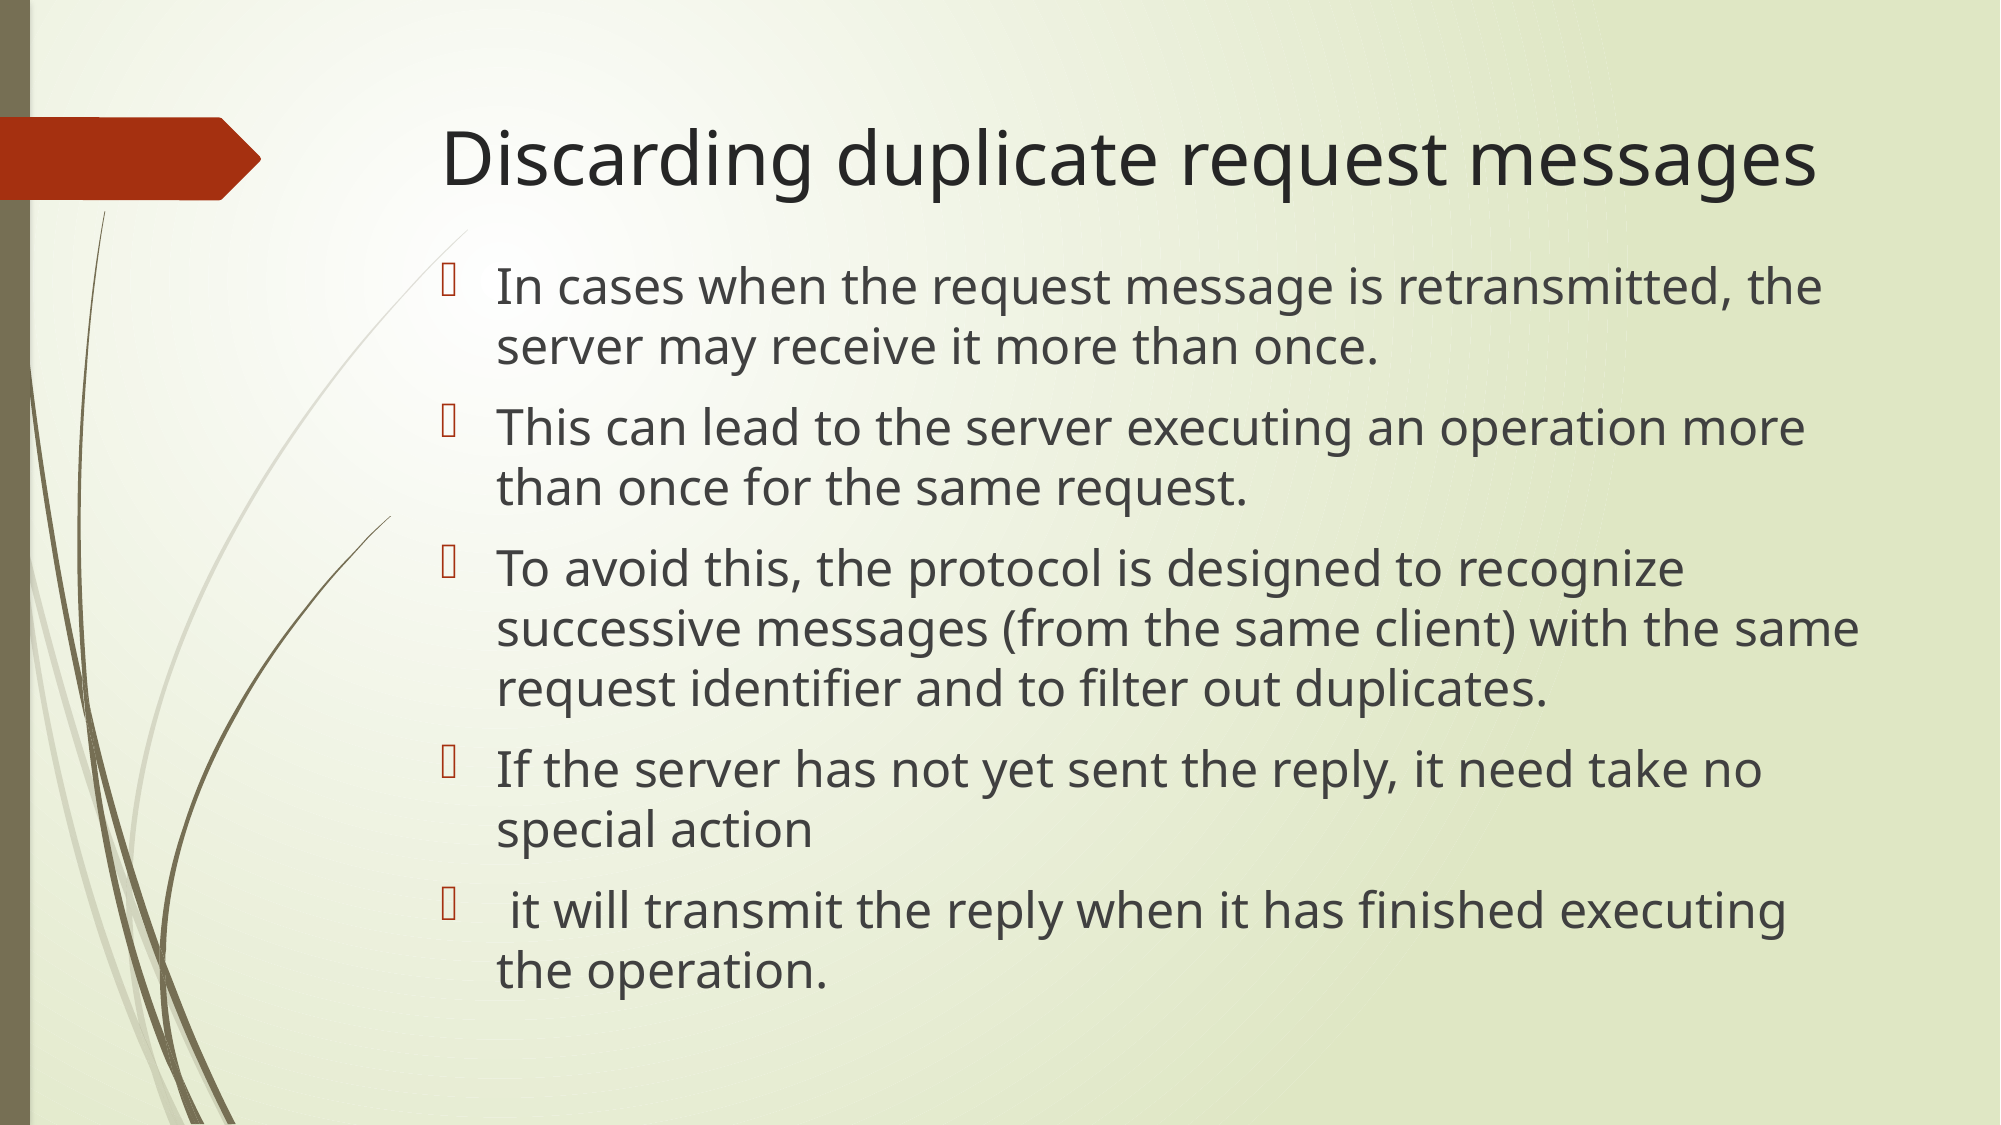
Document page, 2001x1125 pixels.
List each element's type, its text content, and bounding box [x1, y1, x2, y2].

title Discarding duplicate request messages [425, 102, 1888, 247]
list In cases when the request message is retransmitted, the server may receive it more than once. This can lead to the server executing an operation more than once for the same request. To avoid this, the protocol is designed to recognize successive messages (from the same client) with the same request identifier and to filter out duplicates. If the server has not yet sent the reply, it need take no special action it will transmit the reply when it has finished executing the operation. [425, 247, 1888, 867]
